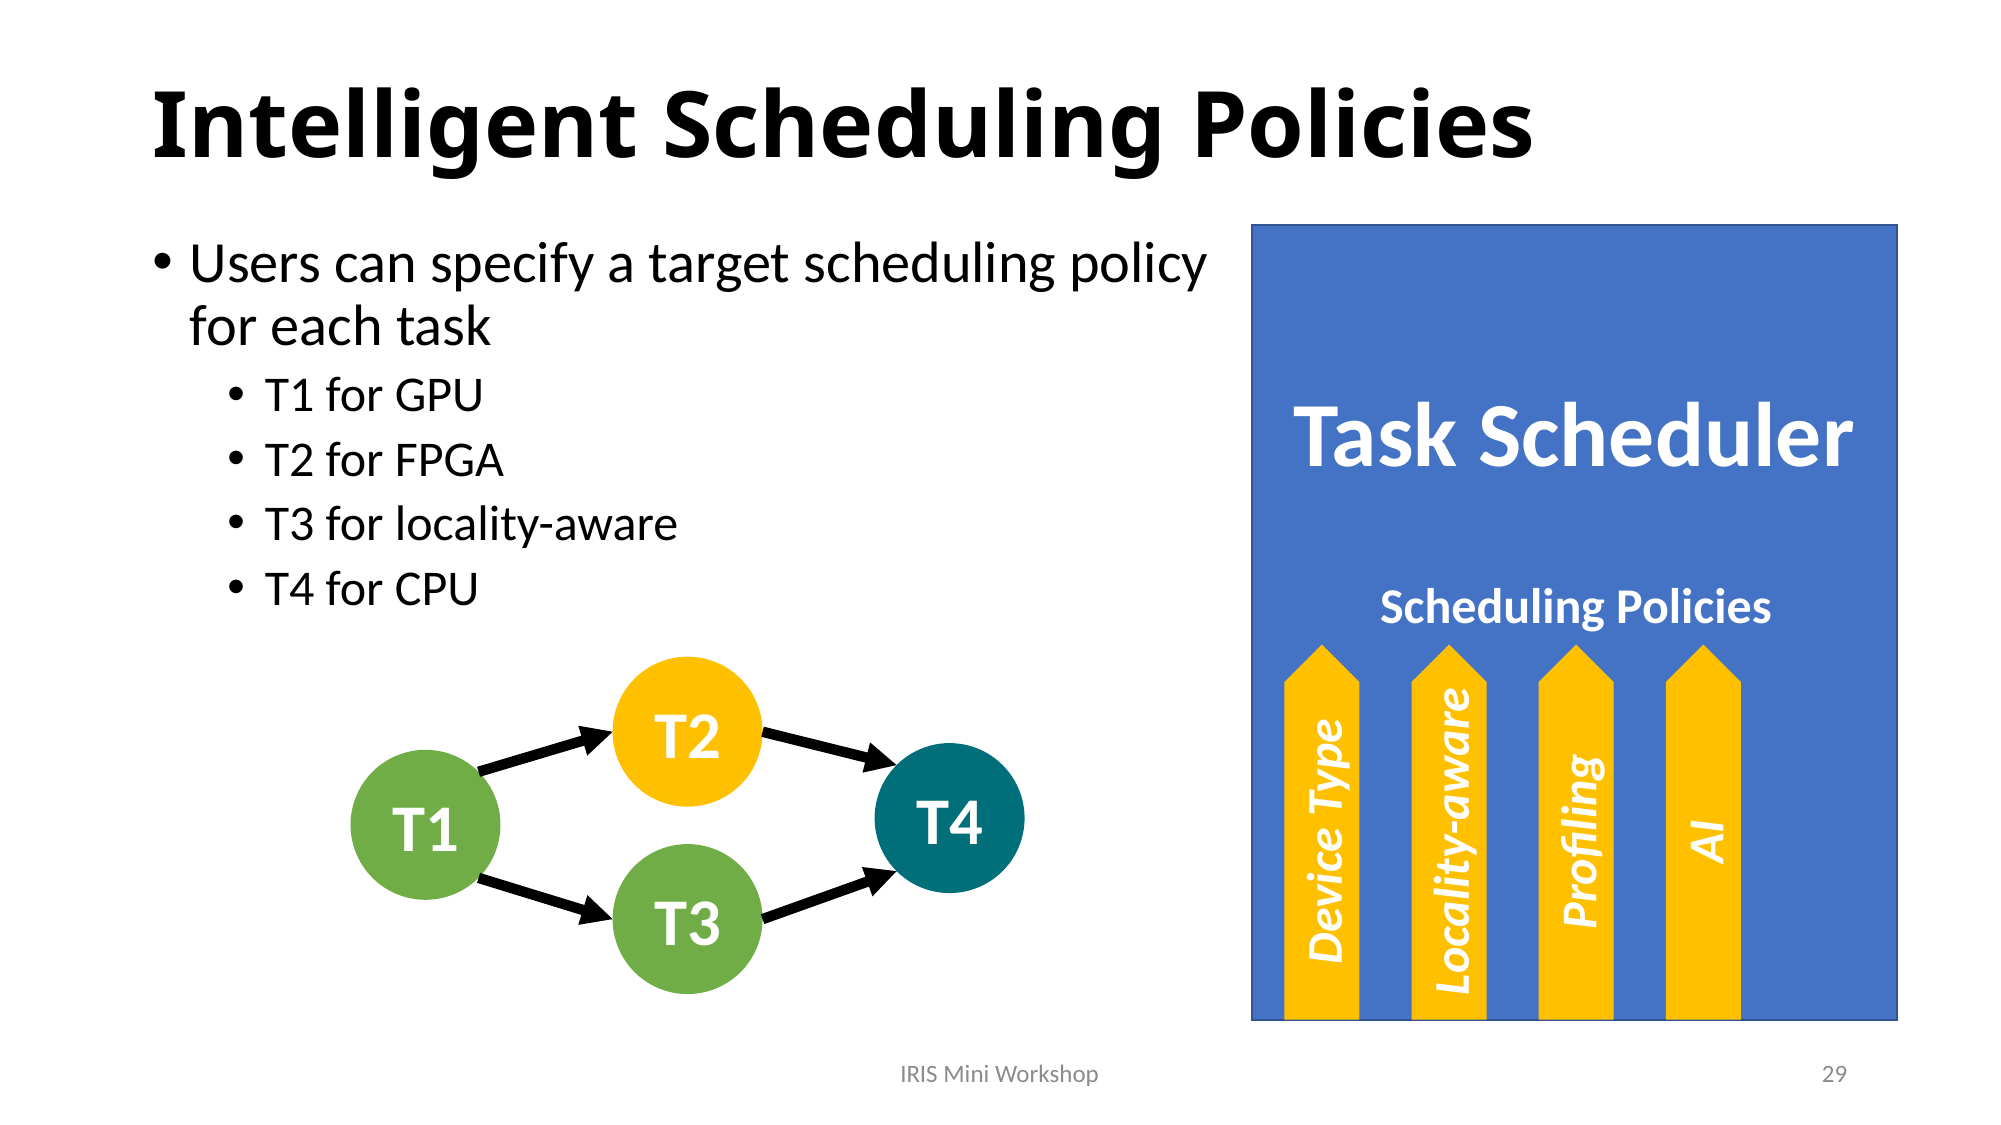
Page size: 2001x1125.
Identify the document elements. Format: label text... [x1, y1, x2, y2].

text_box Profiling [1537, 643, 1615, 1021]
text_box T4 [873, 742, 1026, 895]
text_box T3 [611, 843, 764, 996]
text_box Task Scheduler [1251, 224, 1898, 1021]
text_box AI [1664, 643, 1742, 1021]
title Intelligent Scheduling Policies [137, 59, 1863, 196]
text_box Device Type [1283, 643, 1361, 1021]
text_box Locality-aware [1410, 643, 1488, 1021]
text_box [478, 877, 613, 920]
text_box T1 [349, 748, 502, 901]
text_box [478, 731, 613, 772]
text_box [762, 731, 897, 766]
text_box T2 [611, 655, 764, 808]
list Users can specify a target scheduling policy for each task T1 for GPU T2 for FPGA T3 for locality-aware T4 for CPU [137, 224, 1251, 1014]
slide_number 29 [1412, 1042, 1863, 1103]
text_box Scheduling Policies [1365, 566, 1788, 641]
footer IRIS Mini Workshop [662, 1042, 1338, 1103]
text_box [762, 871, 897, 920]
